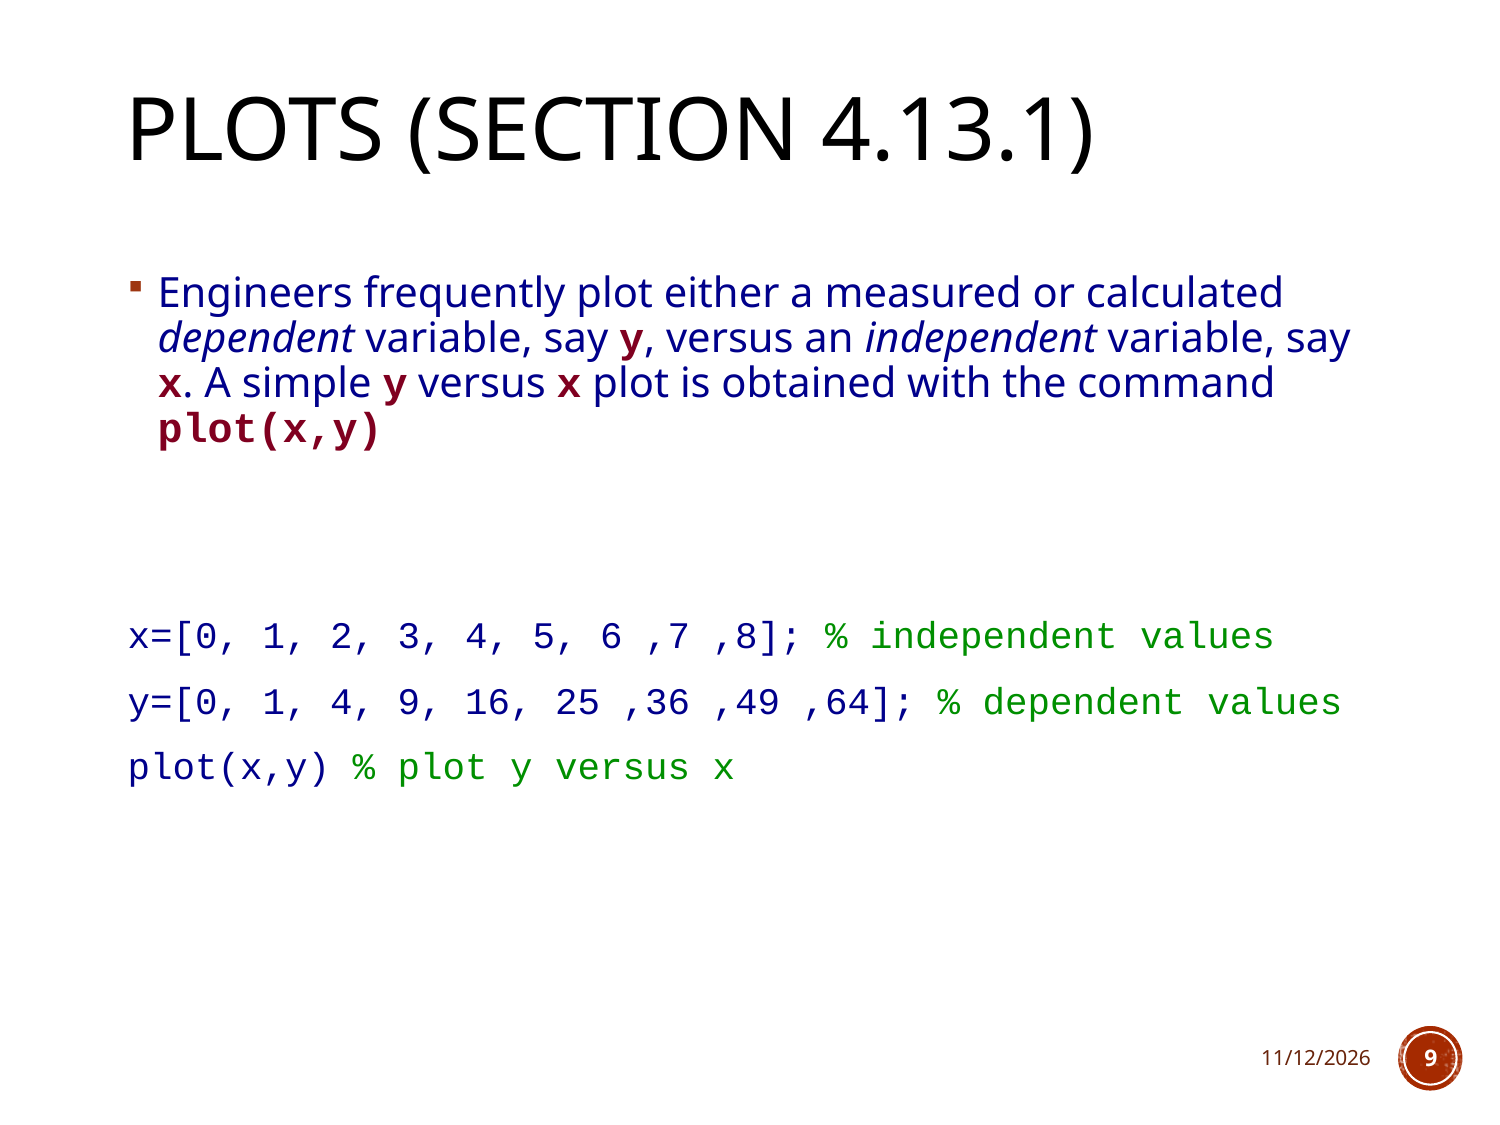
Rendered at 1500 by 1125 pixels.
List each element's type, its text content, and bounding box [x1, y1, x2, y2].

slide_number 9 [1391, 1028, 1471, 1089]
title Plots (section 4.13.1) [110, 0, 1386, 264]
list Engineers frequently plot either a measured or calculated dependent variable, say y, versus an independent variable, say x. A simple y versus x plot is obtained with the command plot(x,y) x=[0, 1, 2, 3, 4, 5, 6 ,7 ,8]; % independent values y=[0, 1, 4, 9, 16, 25 ,36 ,49 ,64]; % dependent values plot(x,y) % plot y versus x [112, 263, 1388, 1013]
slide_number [982, 1028, 1386, 1089]
